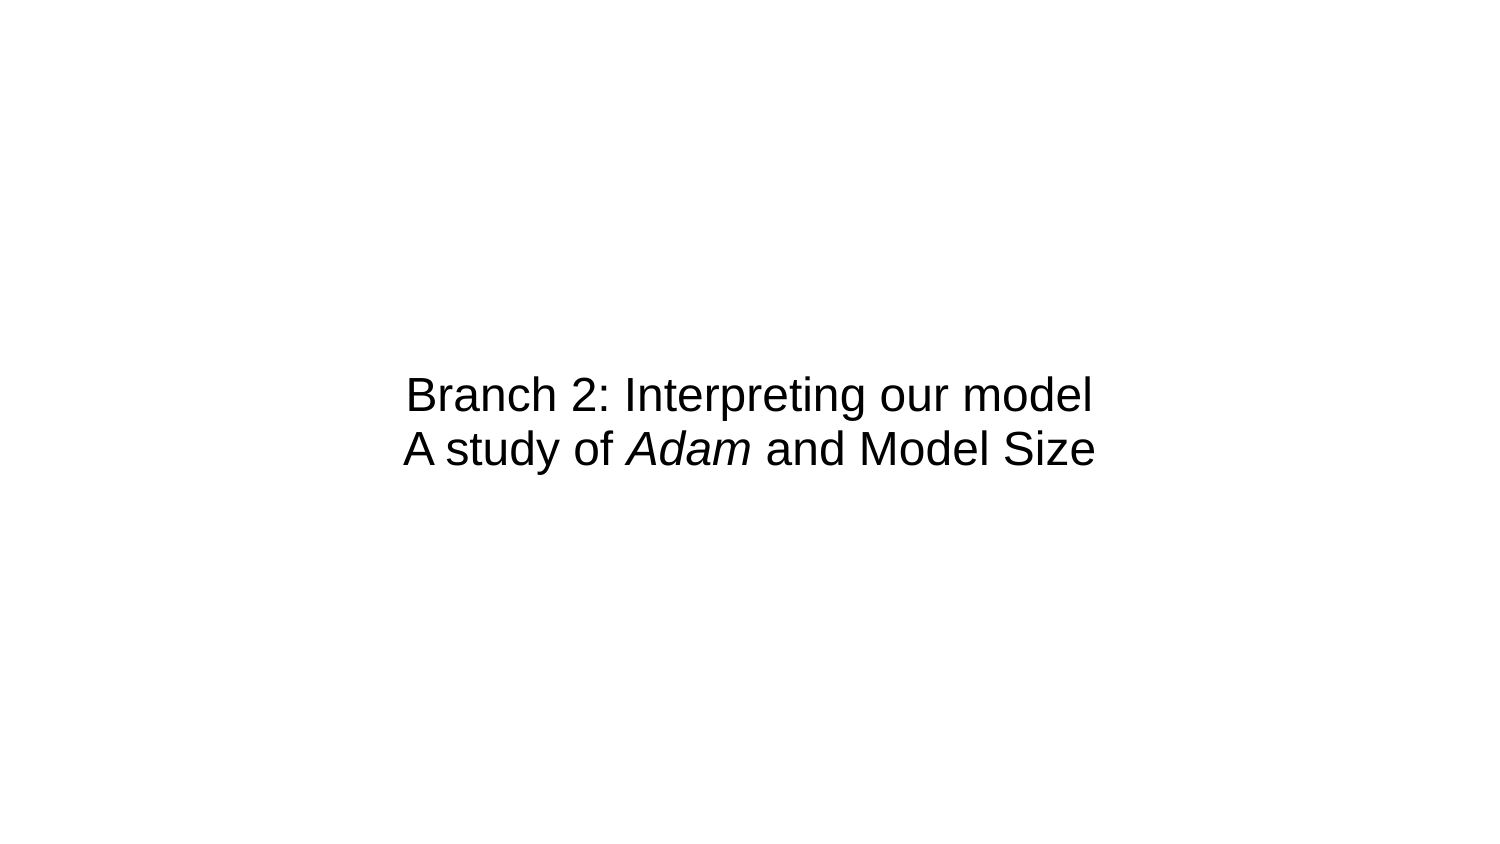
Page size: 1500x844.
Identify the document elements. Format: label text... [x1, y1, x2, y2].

title Branch 2: Interpreting our model A study of Adam and Model Size [51, 352, 1449, 491]
